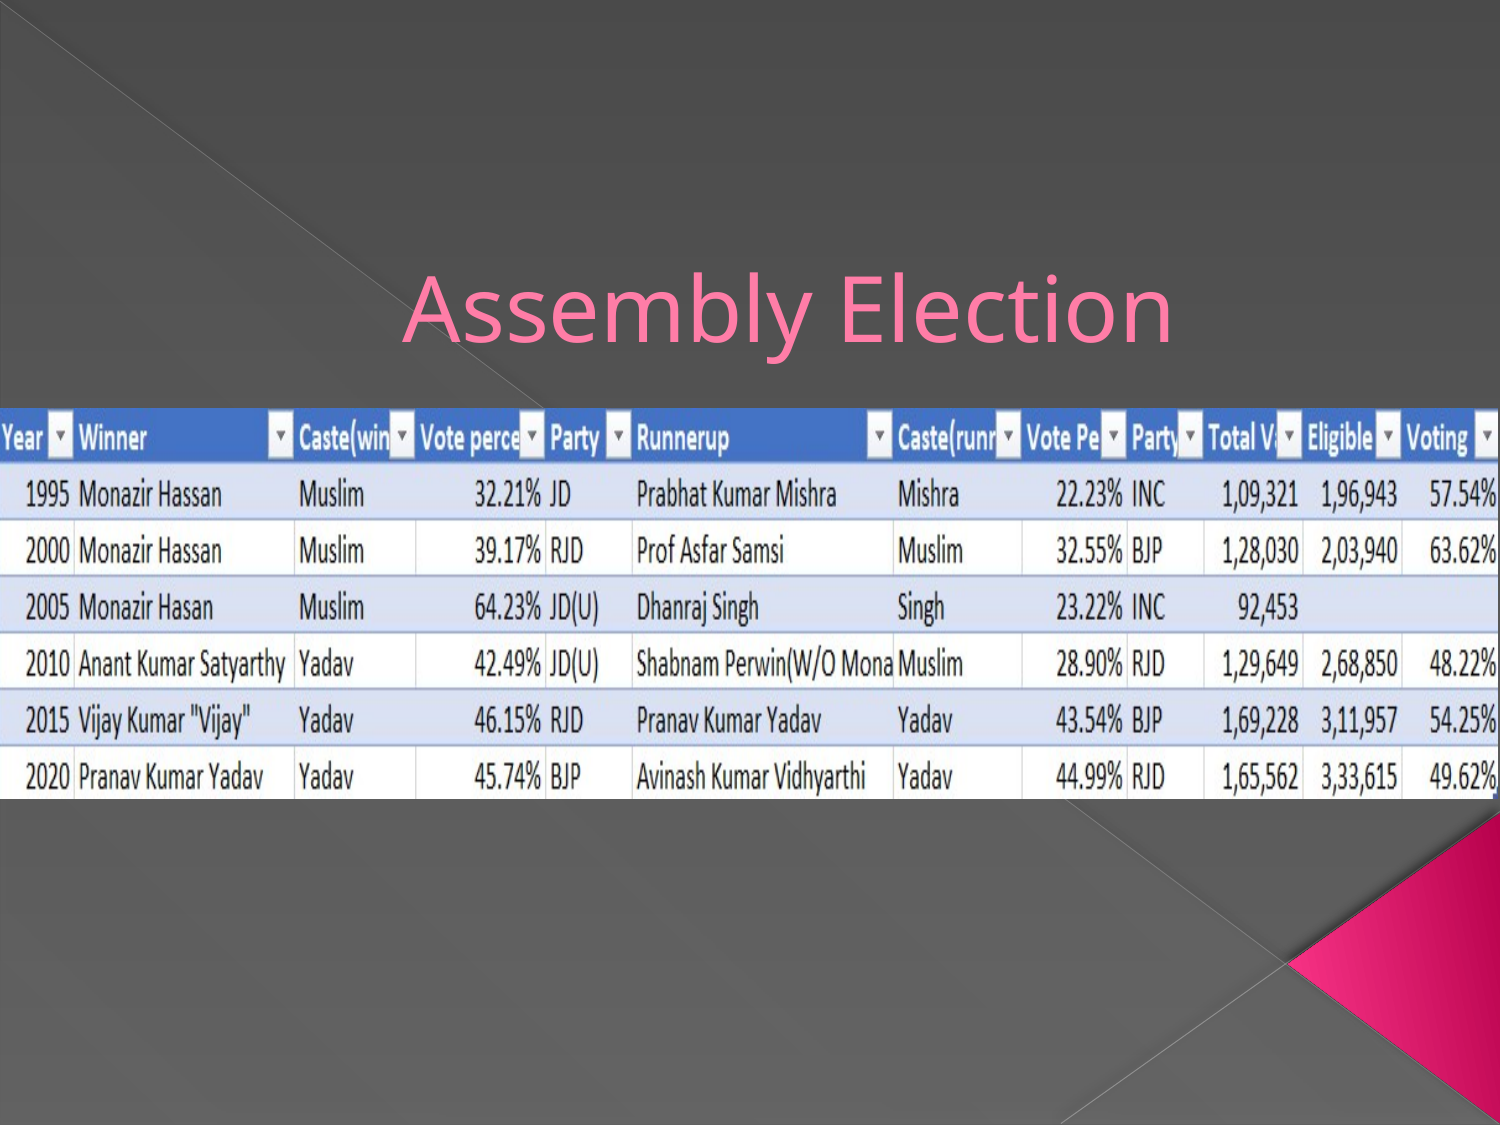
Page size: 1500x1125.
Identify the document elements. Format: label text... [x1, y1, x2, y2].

title Assembly Election [88, 127, 1412, 369]
picture [0, 408, 1498, 799]
